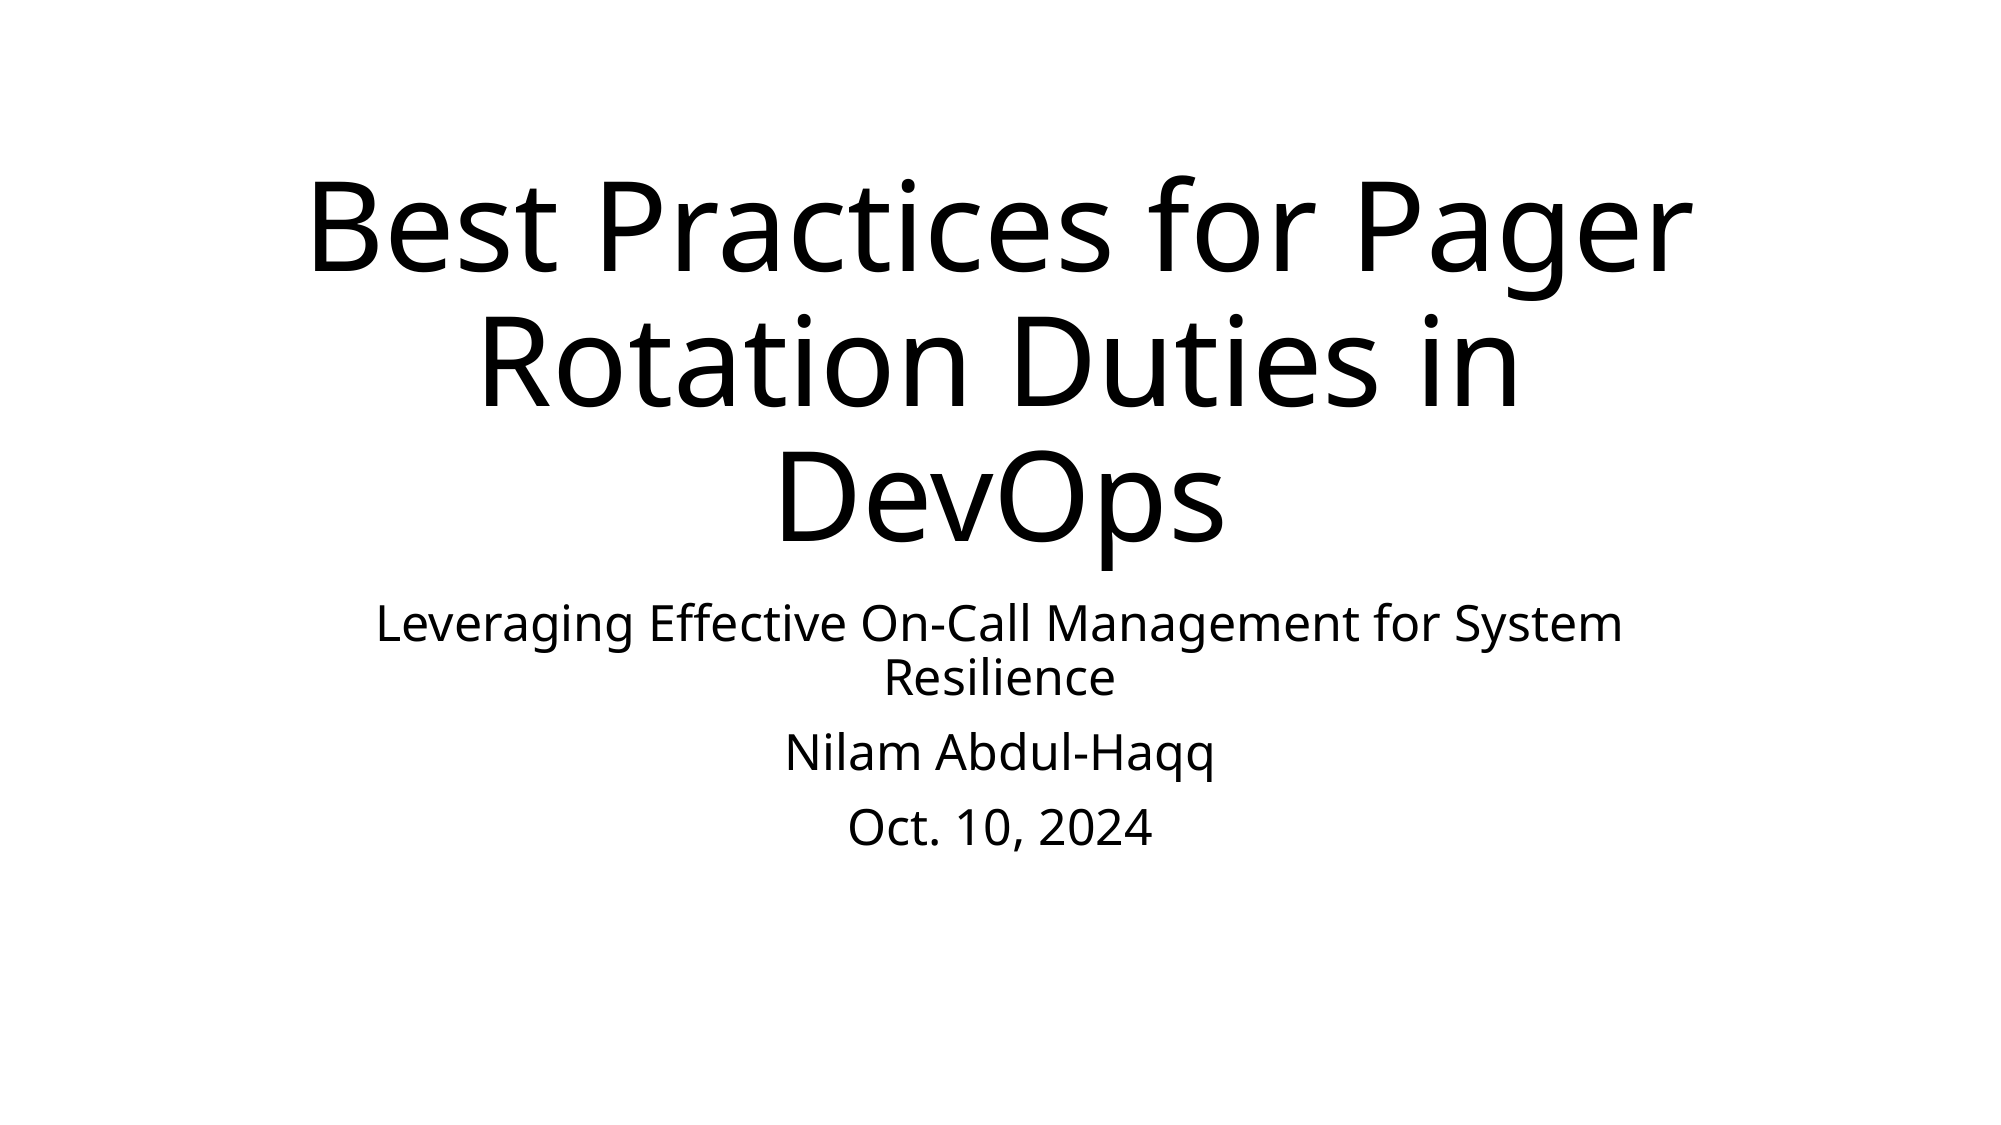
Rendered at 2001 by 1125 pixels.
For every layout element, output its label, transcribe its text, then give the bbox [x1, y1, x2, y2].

subtitle Leveraging Effective On-Call Management for System Resilience Nilam Abdul-Haqq Oct. 10, 2024 [249, 590, 1750, 863]
title Best Practices for Pager Rotation Duties in DevOps [249, 184, 1750, 576]
